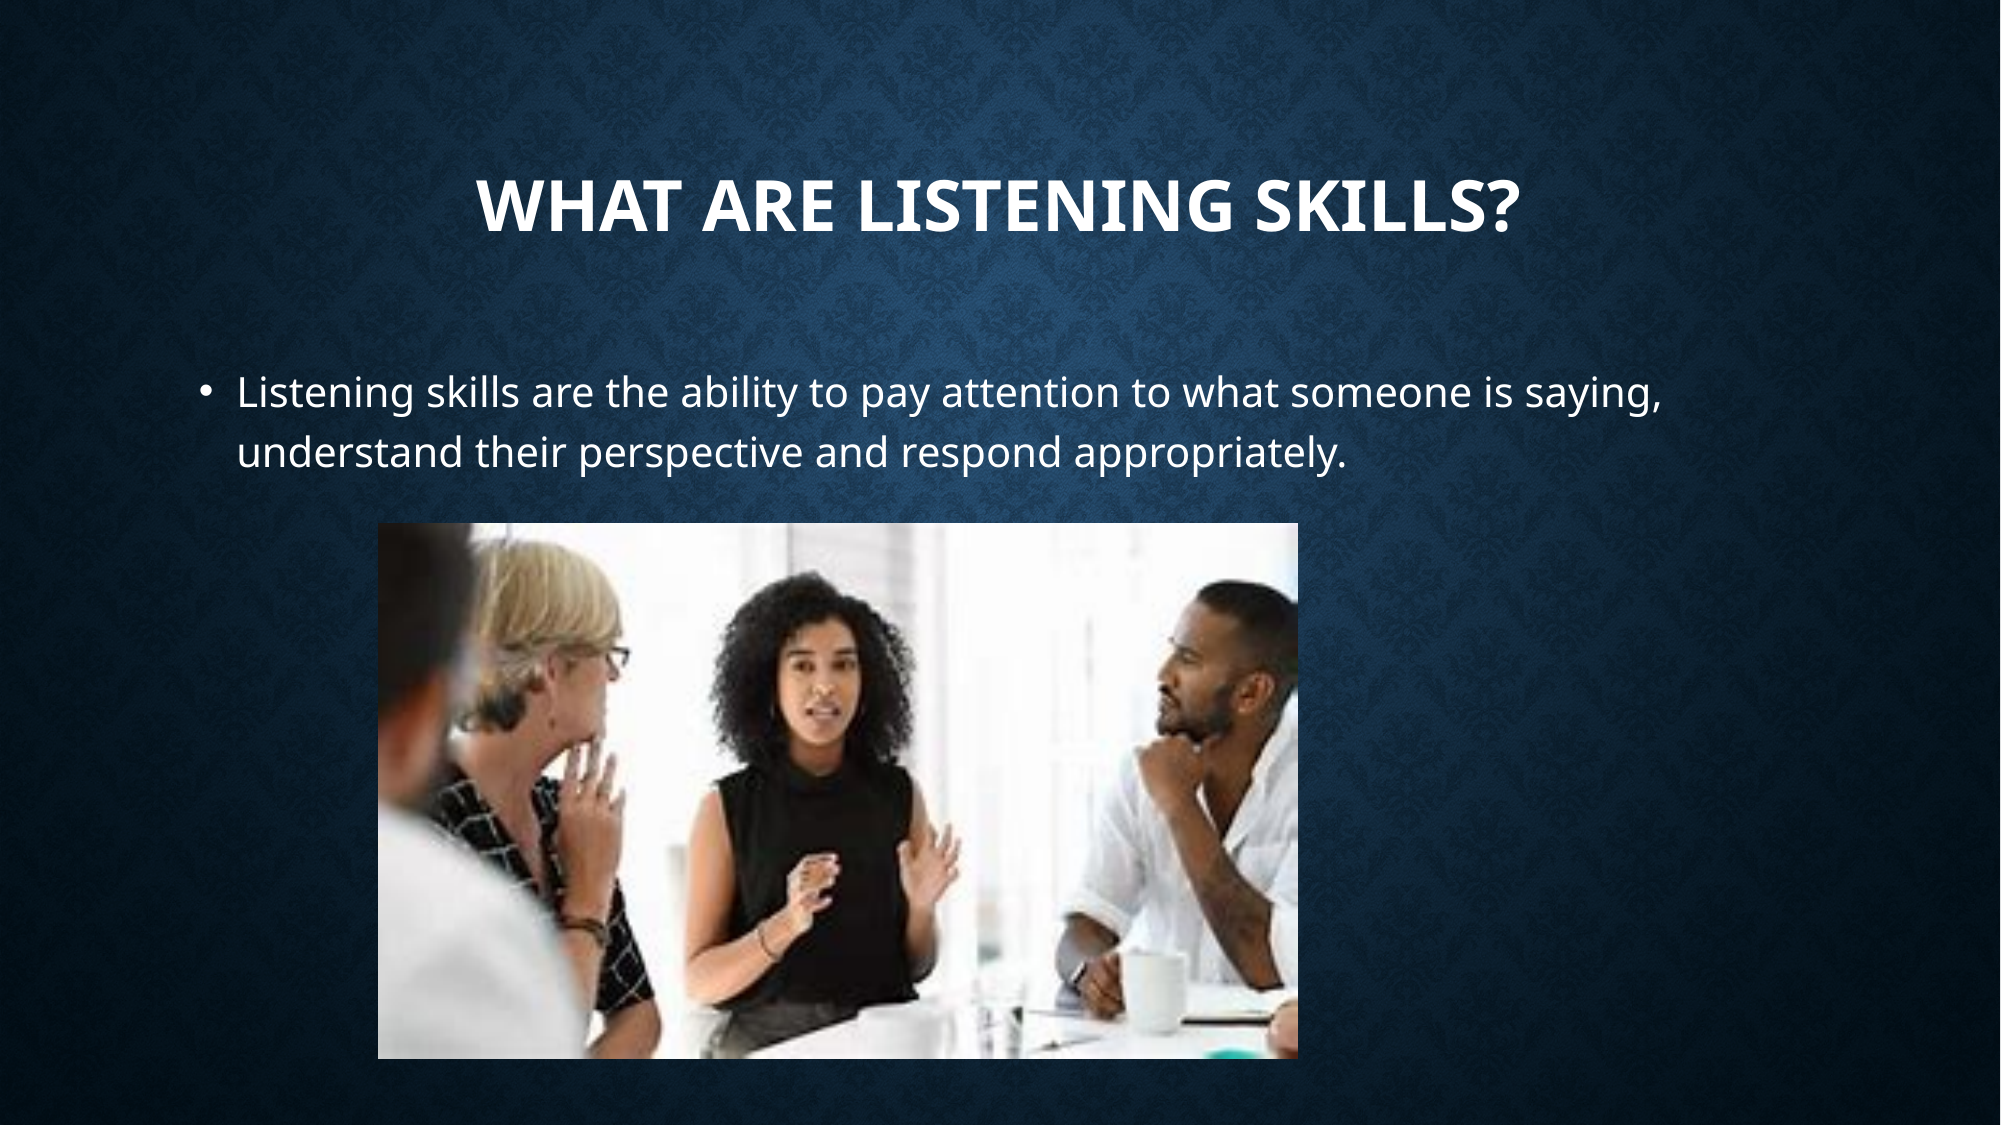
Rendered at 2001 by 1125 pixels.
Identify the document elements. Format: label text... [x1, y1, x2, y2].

title What are listening skills? [149, 99, 1849, 318]
picture [377, 522, 1298, 1059]
list Listening skills are the ability to pay attention to what someone is saying, understand their perspective and respond appropriately. [183, 348, 1883, 955]
